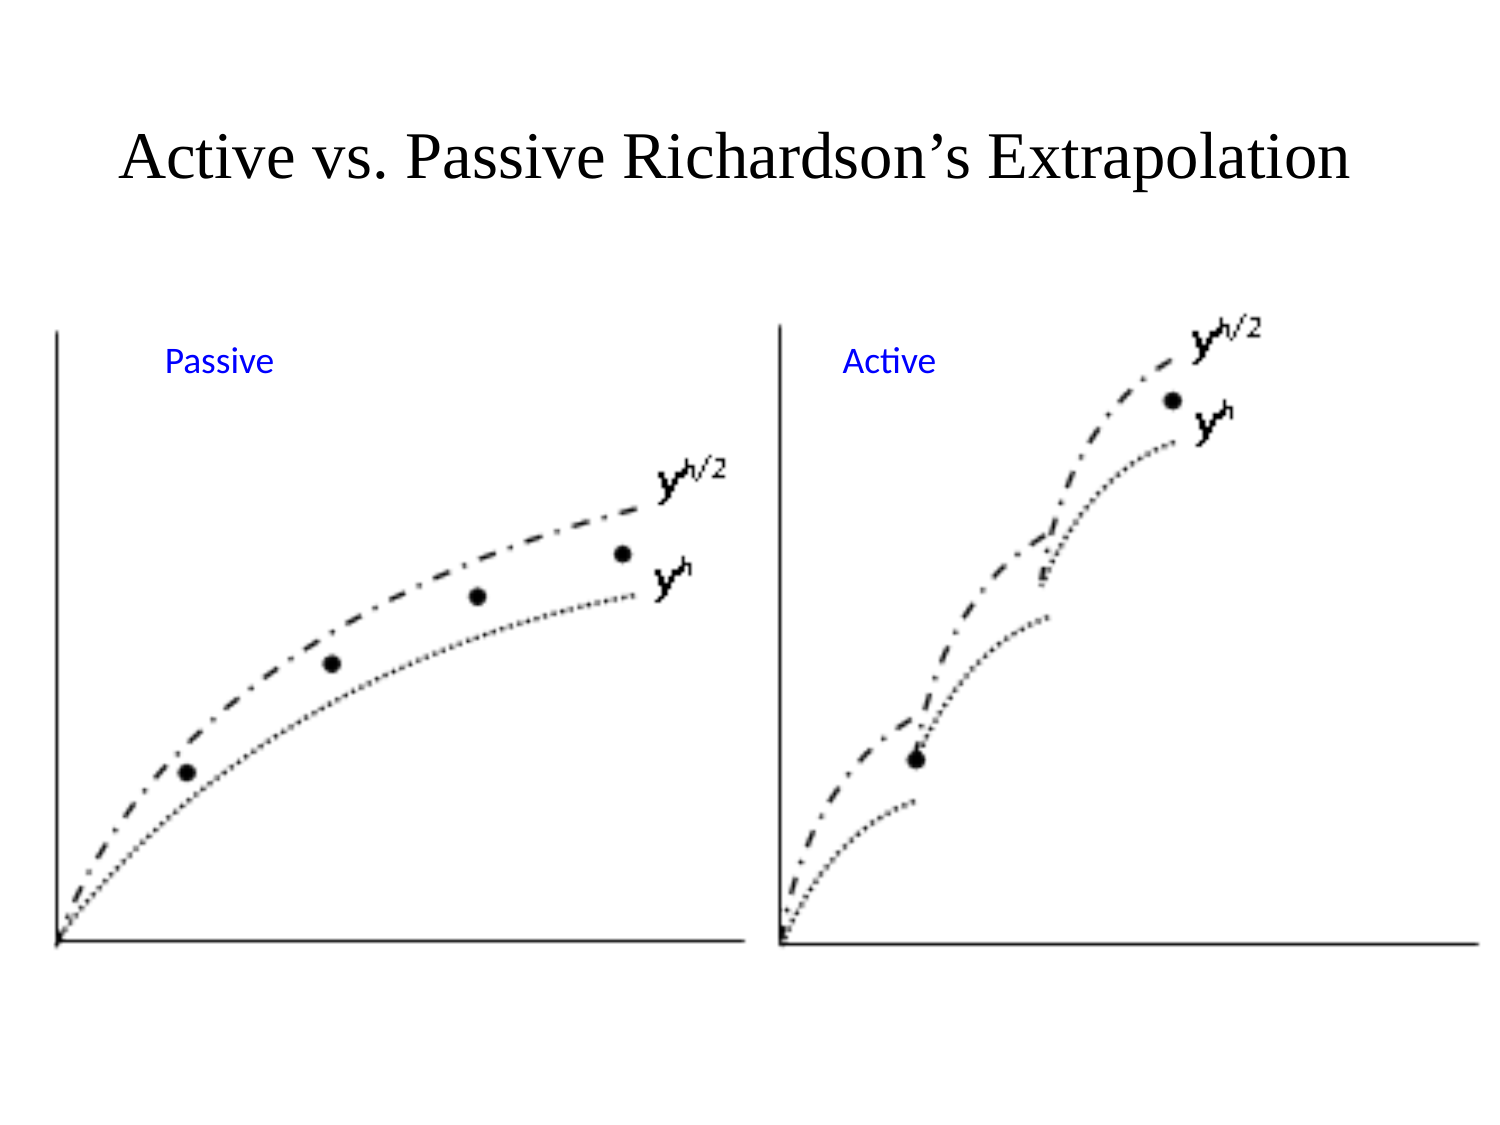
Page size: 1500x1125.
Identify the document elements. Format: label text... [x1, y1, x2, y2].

picture [776, 308, 1484, 954]
picture [53, 328, 750, 954]
title Active vs. Passive Richardson’s Extrapolation [103, 91, 1397, 213]
